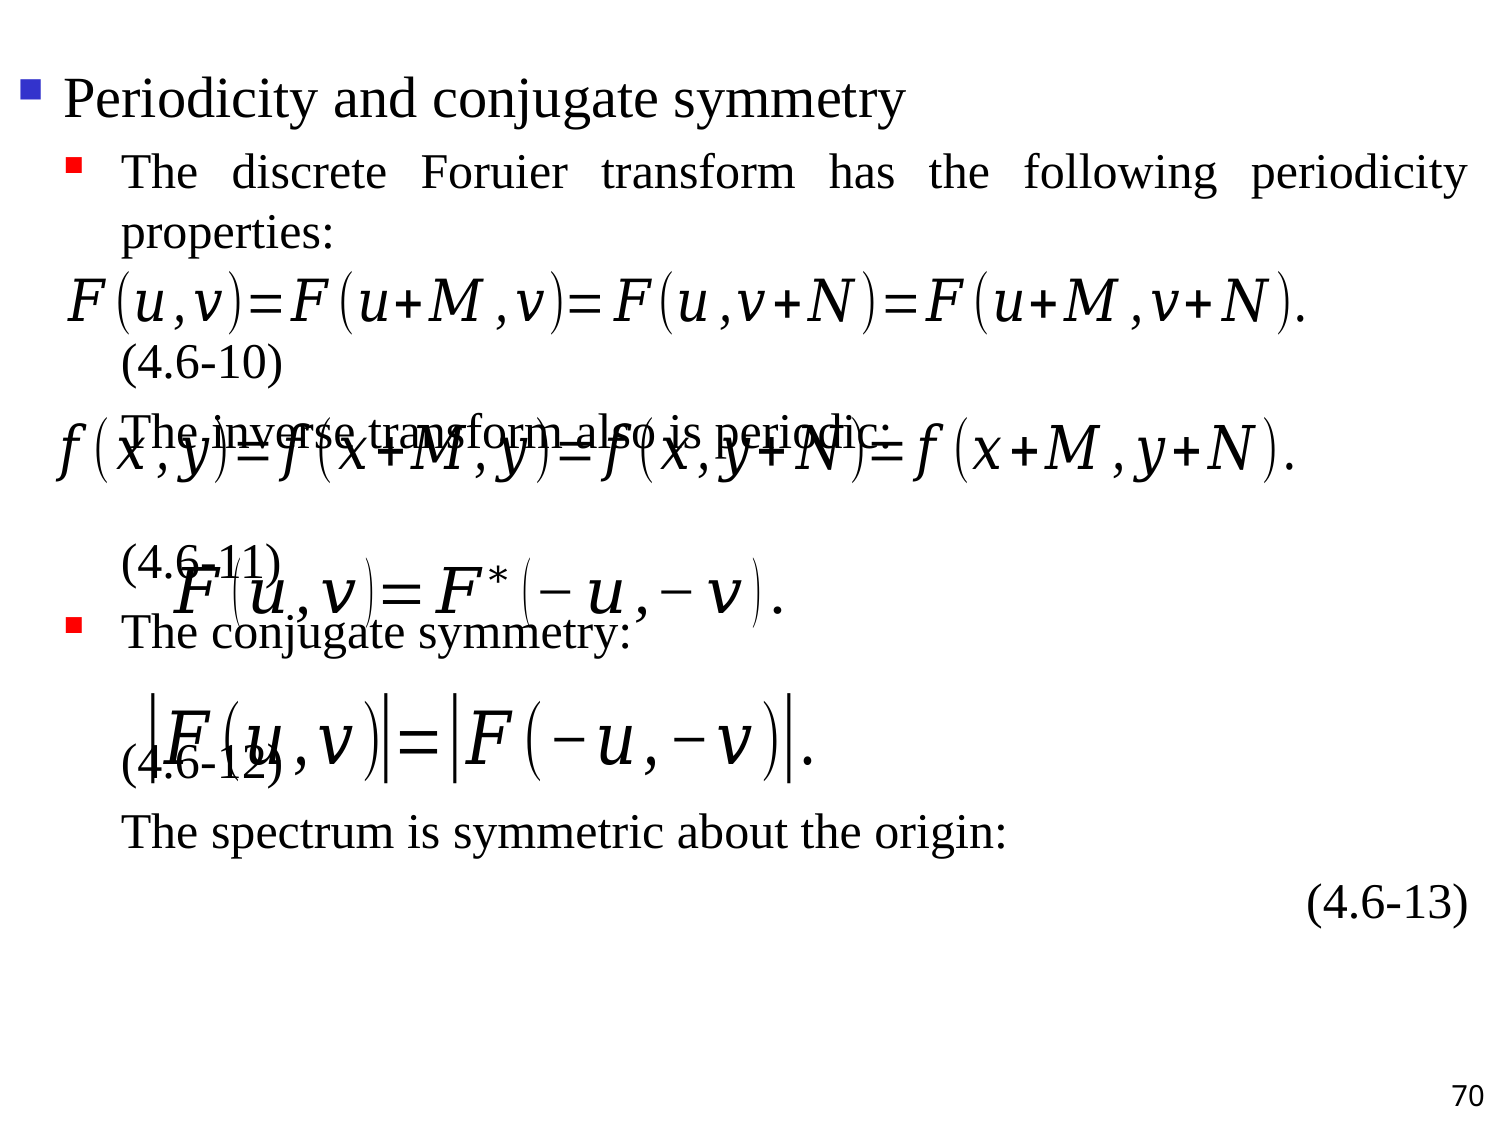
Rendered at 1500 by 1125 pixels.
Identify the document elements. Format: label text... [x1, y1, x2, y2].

list Periodicity and conjugate symmetry The discrete Foruier transform has the following periodicity properties: (4.6-10) The inverse transform also is periodic: (4.6-11) The conjugate symmetry: (4.6-12) The spectrum is symmetric about the origin: (4.6-13) [17, 58, 1469, 1083]
slide_number 70 [1234, 1082, 1500, 1125]
